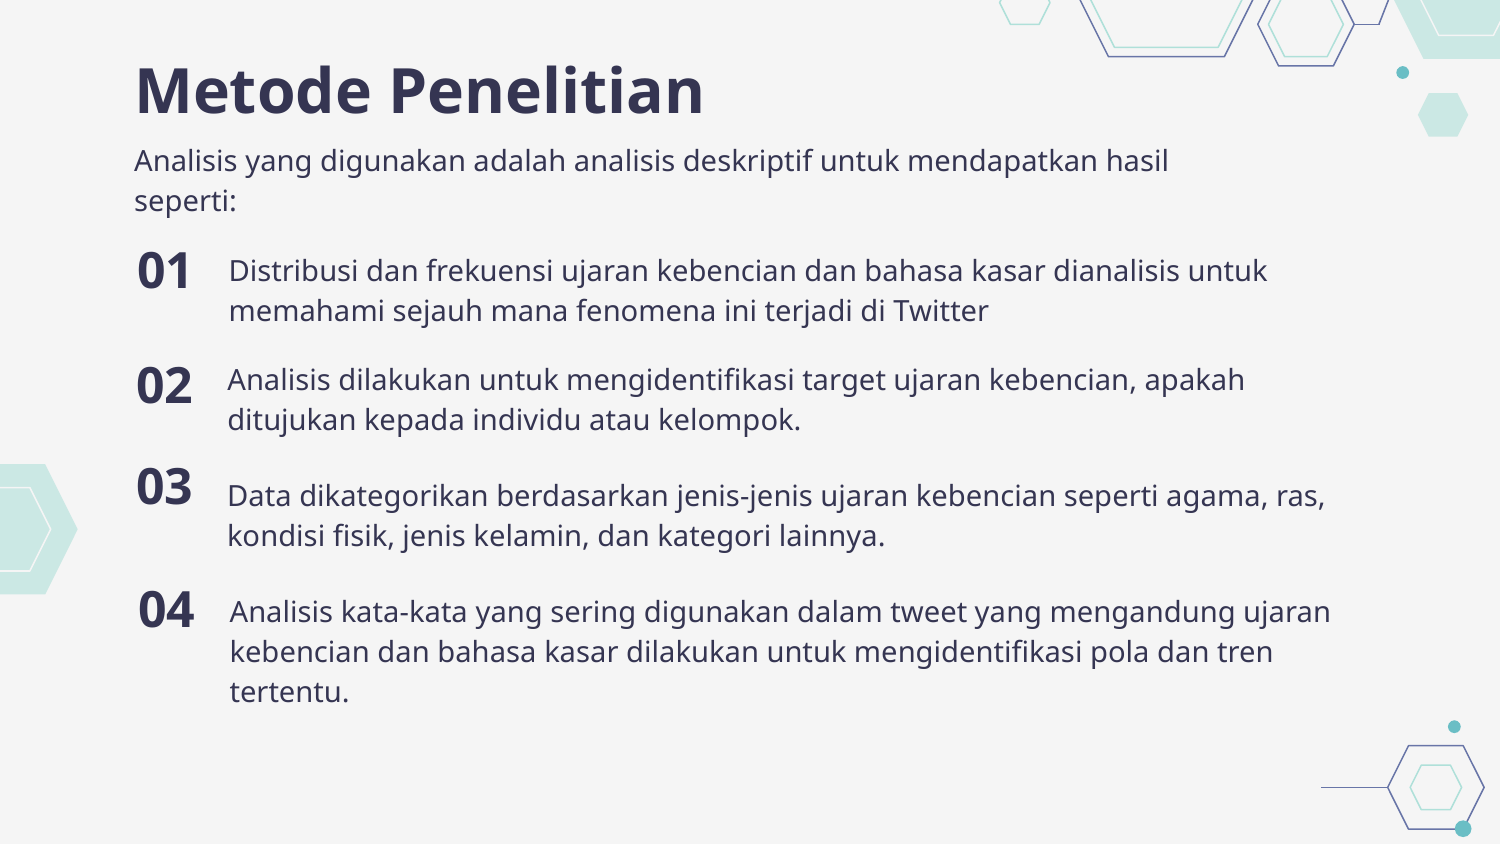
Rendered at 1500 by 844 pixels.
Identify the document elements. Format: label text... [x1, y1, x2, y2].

title 04 [119, 564, 215, 653]
title Metode Penelitian [119, 36, 1383, 131]
text_box 03 [116, 442, 213, 530]
title 02 [116, 340, 213, 429]
text_box Analisis yang digunakan adalah analisis deskriptif untuk mendapatkan hasil seperti: [119, 122, 1290, 209]
subtitle Analisis kata-kata yang sering digunakan dalam tweet yang mengandung ujaran kebencian dan bahasa kasar dilakukan untuk mengidentifikasi pola dan tren tertentu. [214, 573, 1386, 660]
subtitle Distribusi dan frekuensi ujaran kebencian dan bahasa kasar dianalisis untuk memahami sejauh mana fenomena ini terjadi di Twitter [213, 232, 1385, 319]
subtitle Analisis dilakukan untuk mengidentifikasi target ujaran kebencian, apakah ditujukan kepada individu atau kelompok. [213, 341, 1383, 428]
text_box Data dikategorikan berdasarkan jenis-jenis ujaran kebencian seperti agama, ras, kondisi fisik, jenis kelamin, dan kategori lainnya. [212, 457, 1383, 544]
title 01 [118, 226, 214, 314]
